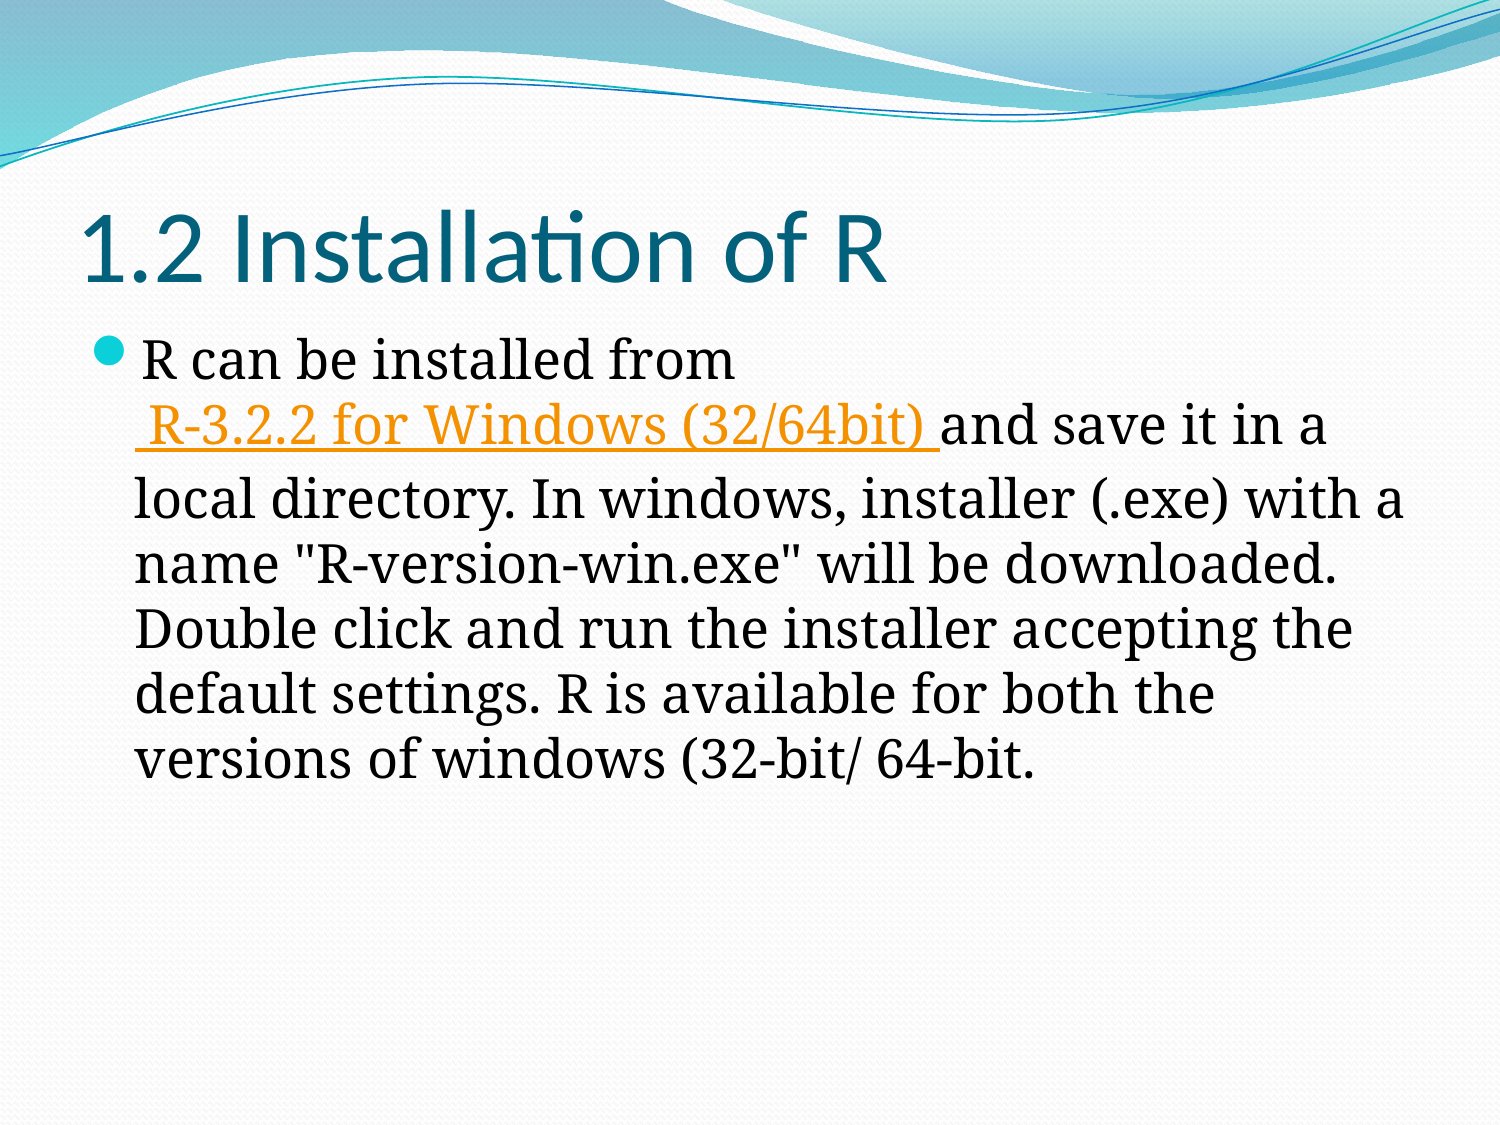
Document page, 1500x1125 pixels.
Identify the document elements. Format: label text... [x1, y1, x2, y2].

list R can be installed from R-3.2.2 for Windows (32/64bit) and save it in a local directory. In windows, installer (.exe) with a name "R-version-win.exe" will be downloaded. Double click and run the installer accepting the default settings. R is available for both the versions of windows (32-bit/ 64-bit. [75, 317, 1425, 1038]
title 1.2 Installation of R [75, 115, 1425, 303]
